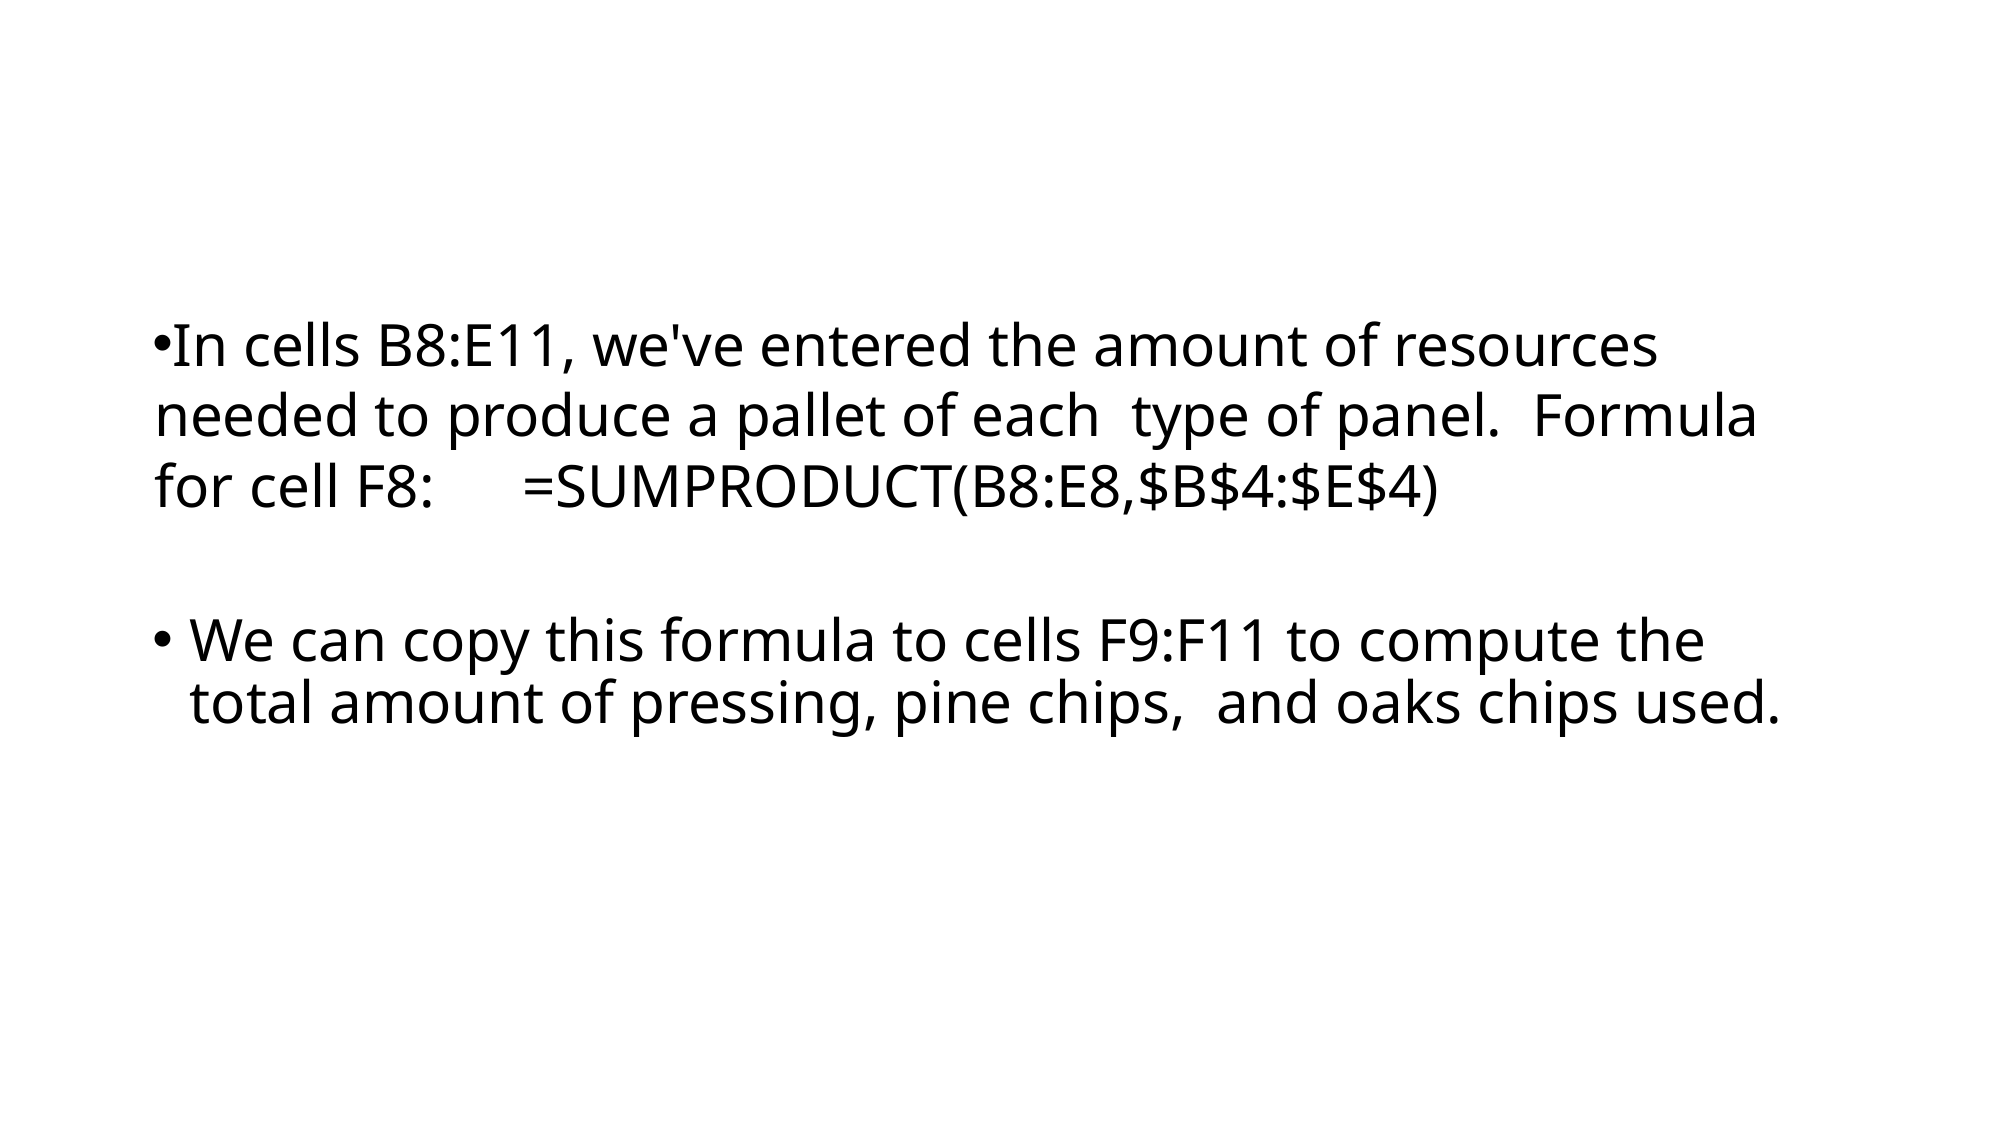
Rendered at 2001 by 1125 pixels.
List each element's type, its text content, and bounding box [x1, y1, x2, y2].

list In cells B8:E11, we've entered the amount of resources needed to produce a pallet of each type of panel. Formula for cell F8: =SUMPRODUCT(B8:E8,$B$4:$E$4) We can copy this formula to cells F9:F11 to compute the total amount of pressing, pine chips, and oaks chips used. [137, 299, 1863, 1014]
